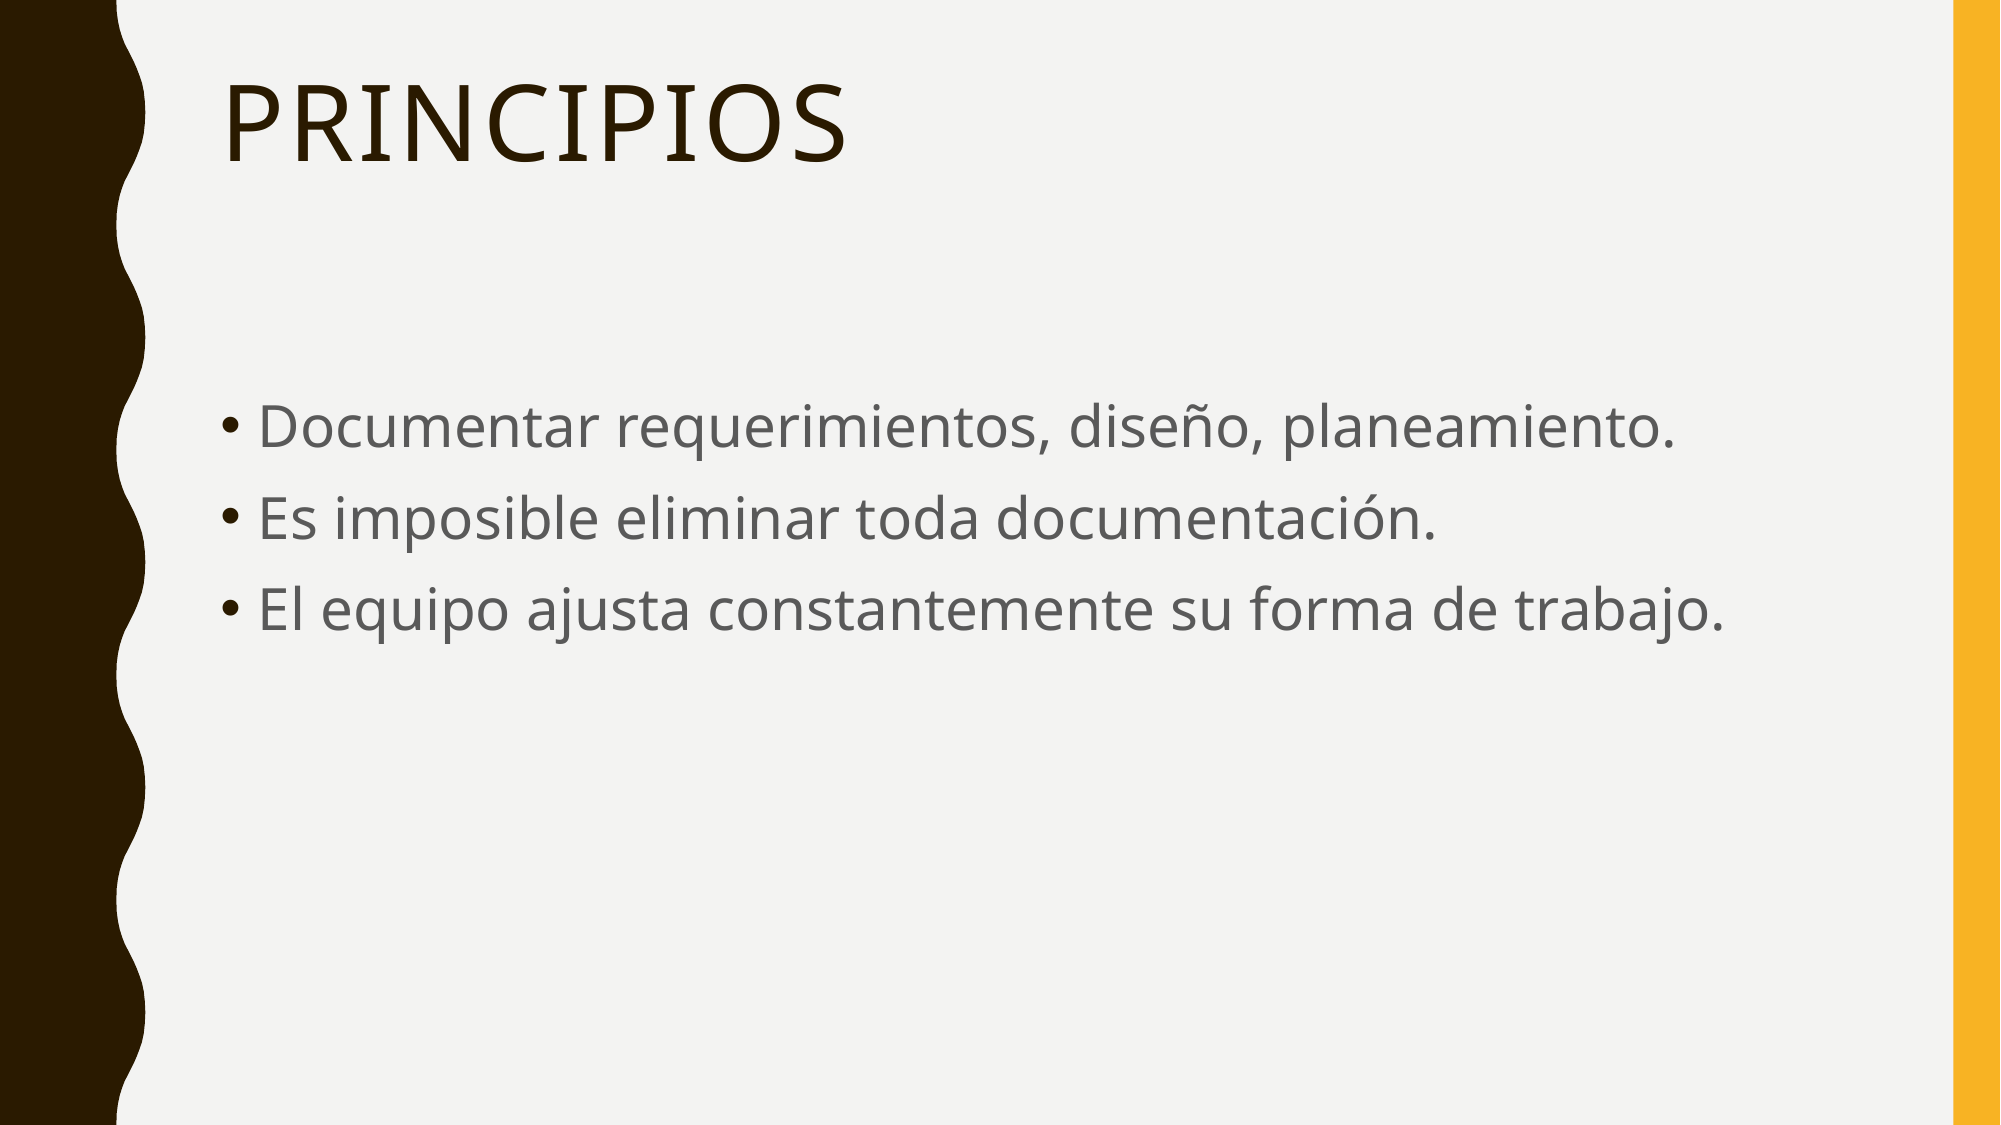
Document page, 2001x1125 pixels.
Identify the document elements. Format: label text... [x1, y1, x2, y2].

list Documentar requerimientos, diseño, planeamiento. Es imposible eliminar toda documentación. El equipo ajusta constantemente su forma de trabajo. [205, 375, 1875, 965]
title principios [205, 62, 1875, 308]
